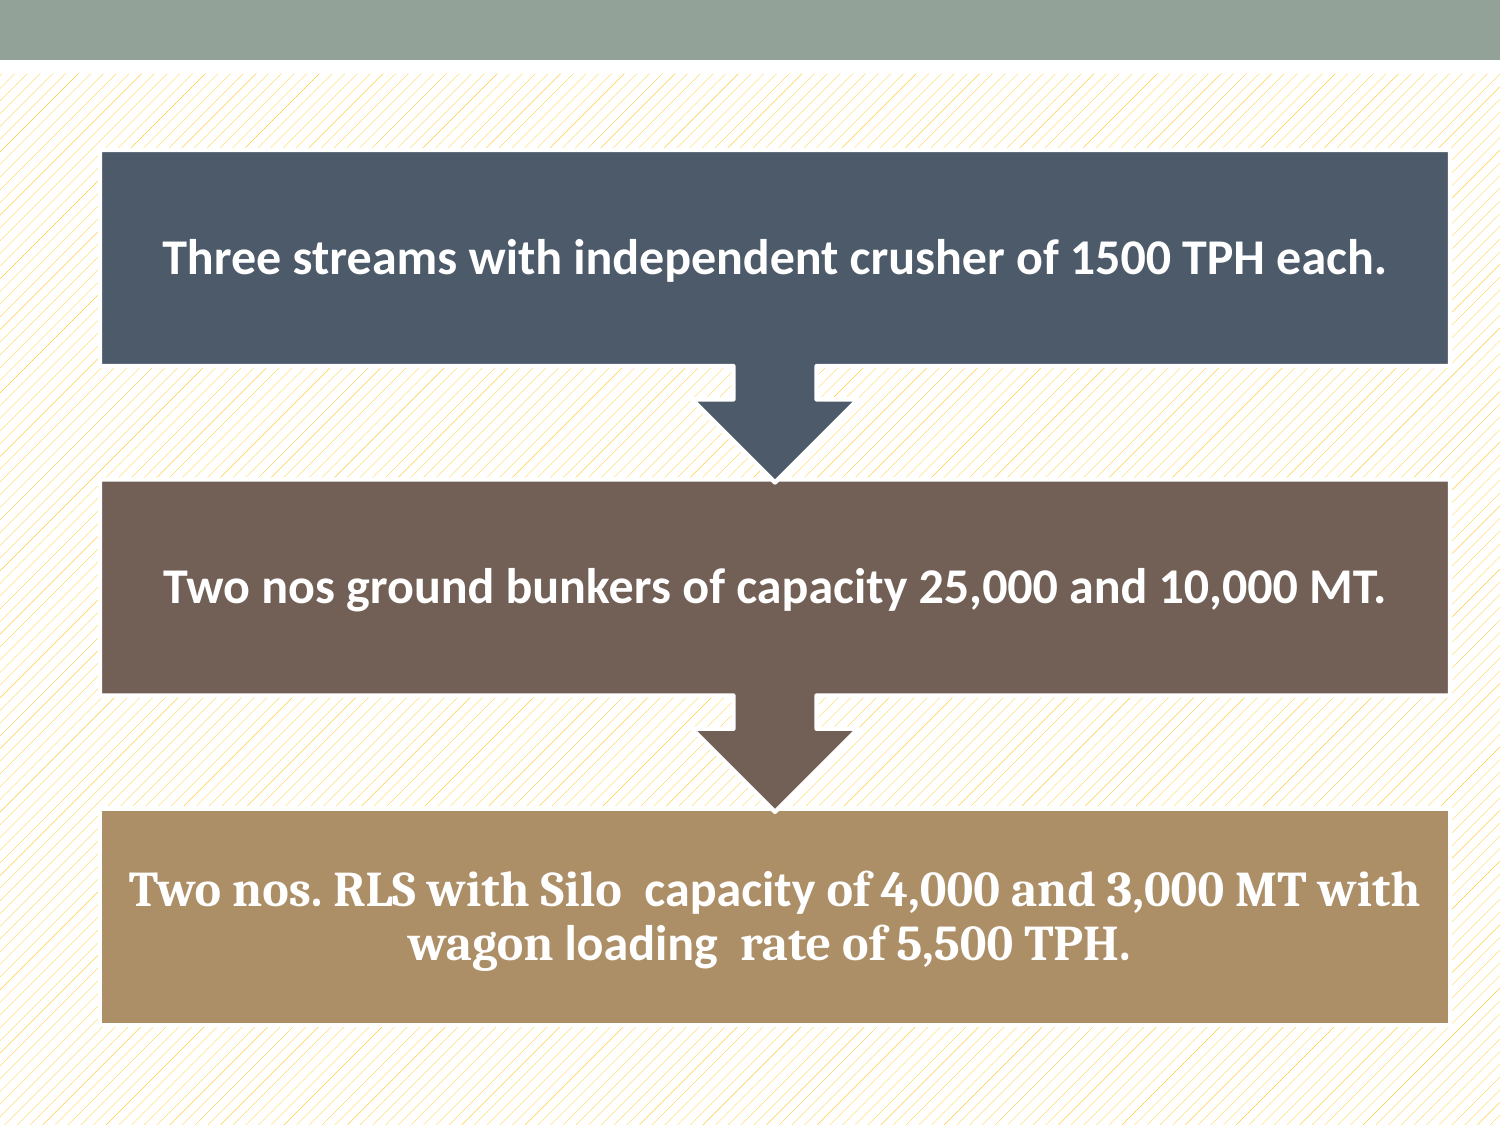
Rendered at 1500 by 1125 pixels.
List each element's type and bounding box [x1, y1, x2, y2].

list [99, 149, 1451, 1026]
